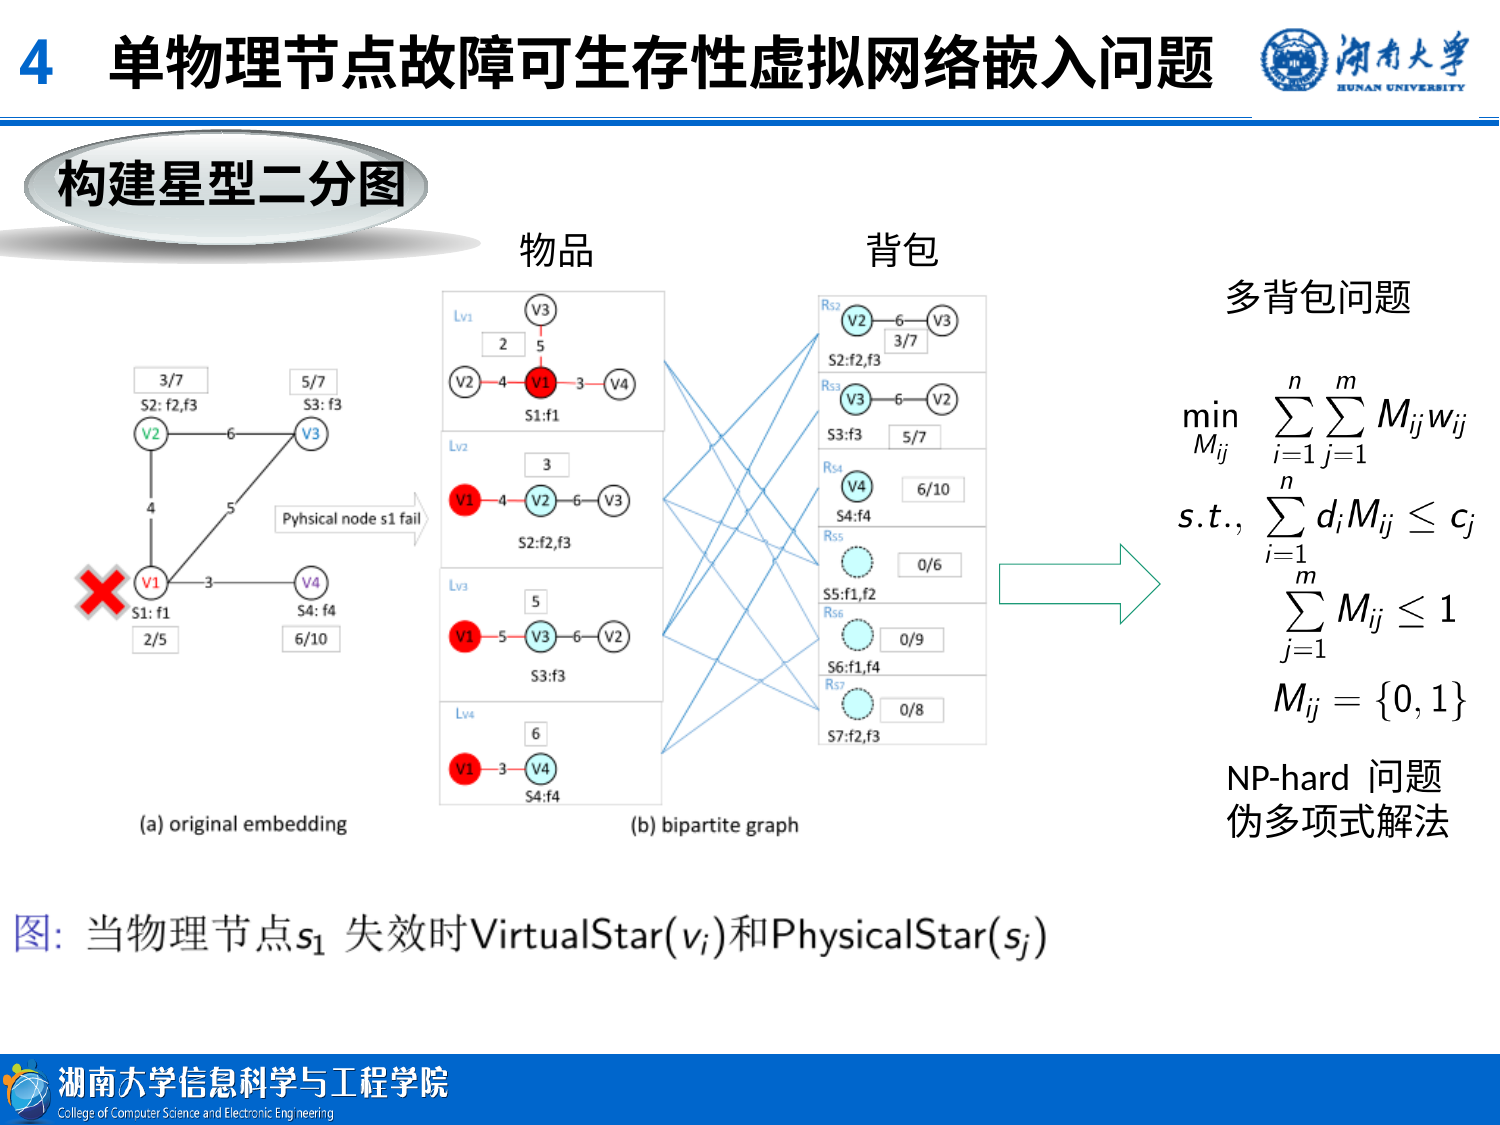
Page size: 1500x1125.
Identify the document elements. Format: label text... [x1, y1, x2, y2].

picture [0, 266, 1112, 982]
picture [1134, 351, 1500, 735]
picture [0, 1054, 450, 1124]
text_box 背包 [850, 219, 956, 266]
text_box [0, 129, 505, 266]
text_box [1112, 542, 1134, 625]
text_box 物品 [505, 219, 611, 266]
text_box 多背包问题 [1209, 266, 1427, 326]
text_box NP-hard 问题 伪多项式解法 [1211, 745, 1467, 851]
picture [1252, 3, 1479, 118]
text_box 4 单物理节点故障可生存性虚拟网络嵌入问题 [2, 14, 1230, 180]
